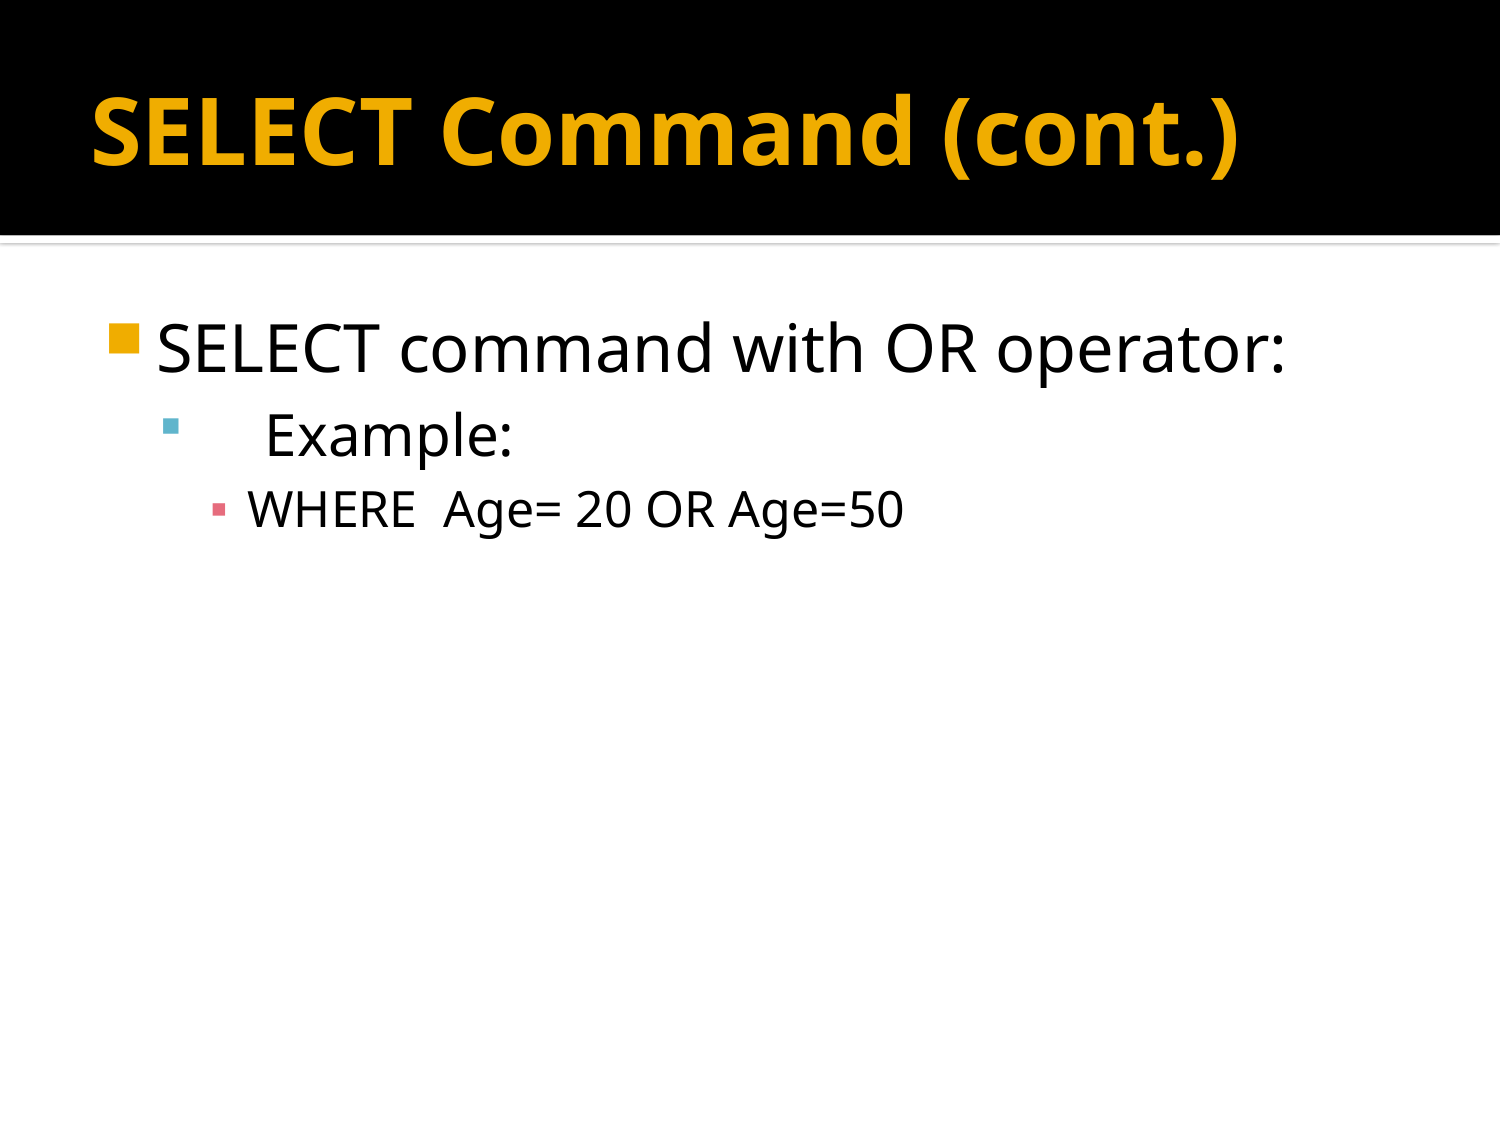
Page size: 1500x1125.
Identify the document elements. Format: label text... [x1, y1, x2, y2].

list SELECT command with OR operator: Example: WHERE Age= 20 OR Age=50 [75, 291, 1425, 1050]
title SELECT Command (cont.) [75, 25, 1425, 231]
